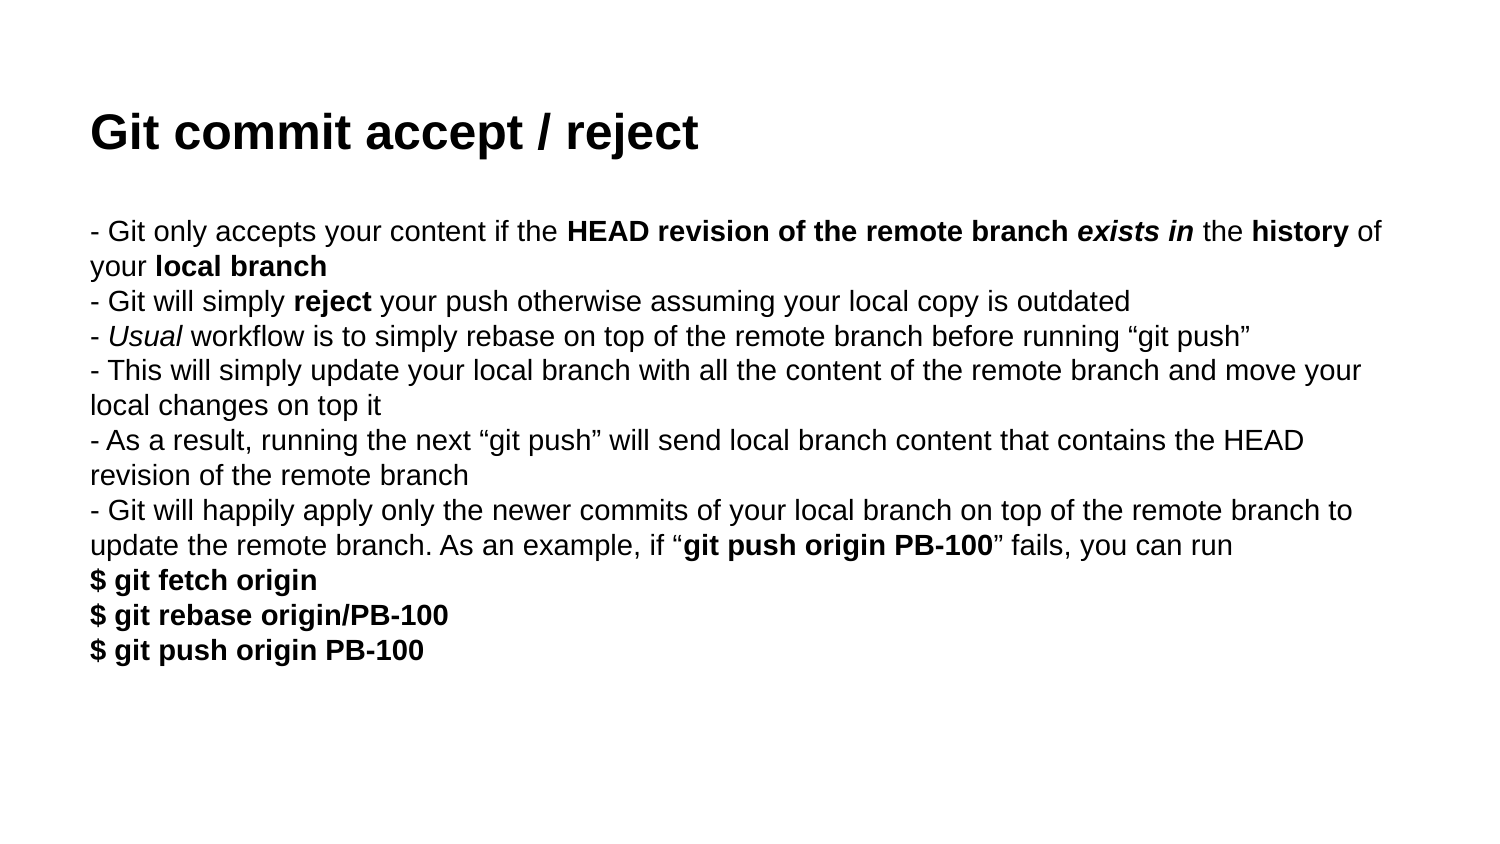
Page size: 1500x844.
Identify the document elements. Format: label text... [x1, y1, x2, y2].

title Git commit accept / reject [75, 33, 1425, 175]
list - Git only accepts your content if the HEAD revision of the remote branch exists in the history of your local branch - Git will simply reject your push otherwise assuming your local copy is outdated - Usual workflow is to simply rebase on top of the remote branch before running “git push” - This will simply update your local branch with all the content of the remote branch and move your local changes on top it - As a result, running the next “git push” will send local branch content that contains the HEAD revision of the remote branch - Git will happily apply only the newer commits of your local branch on top of the remote branch to update the remote branch. As an example, if “git push origin PB-100” fails, you can run $ git fetch origin $ git rebase origin/PB-100 $ git push origin PB-100 [75, 196, 1425, 808]
